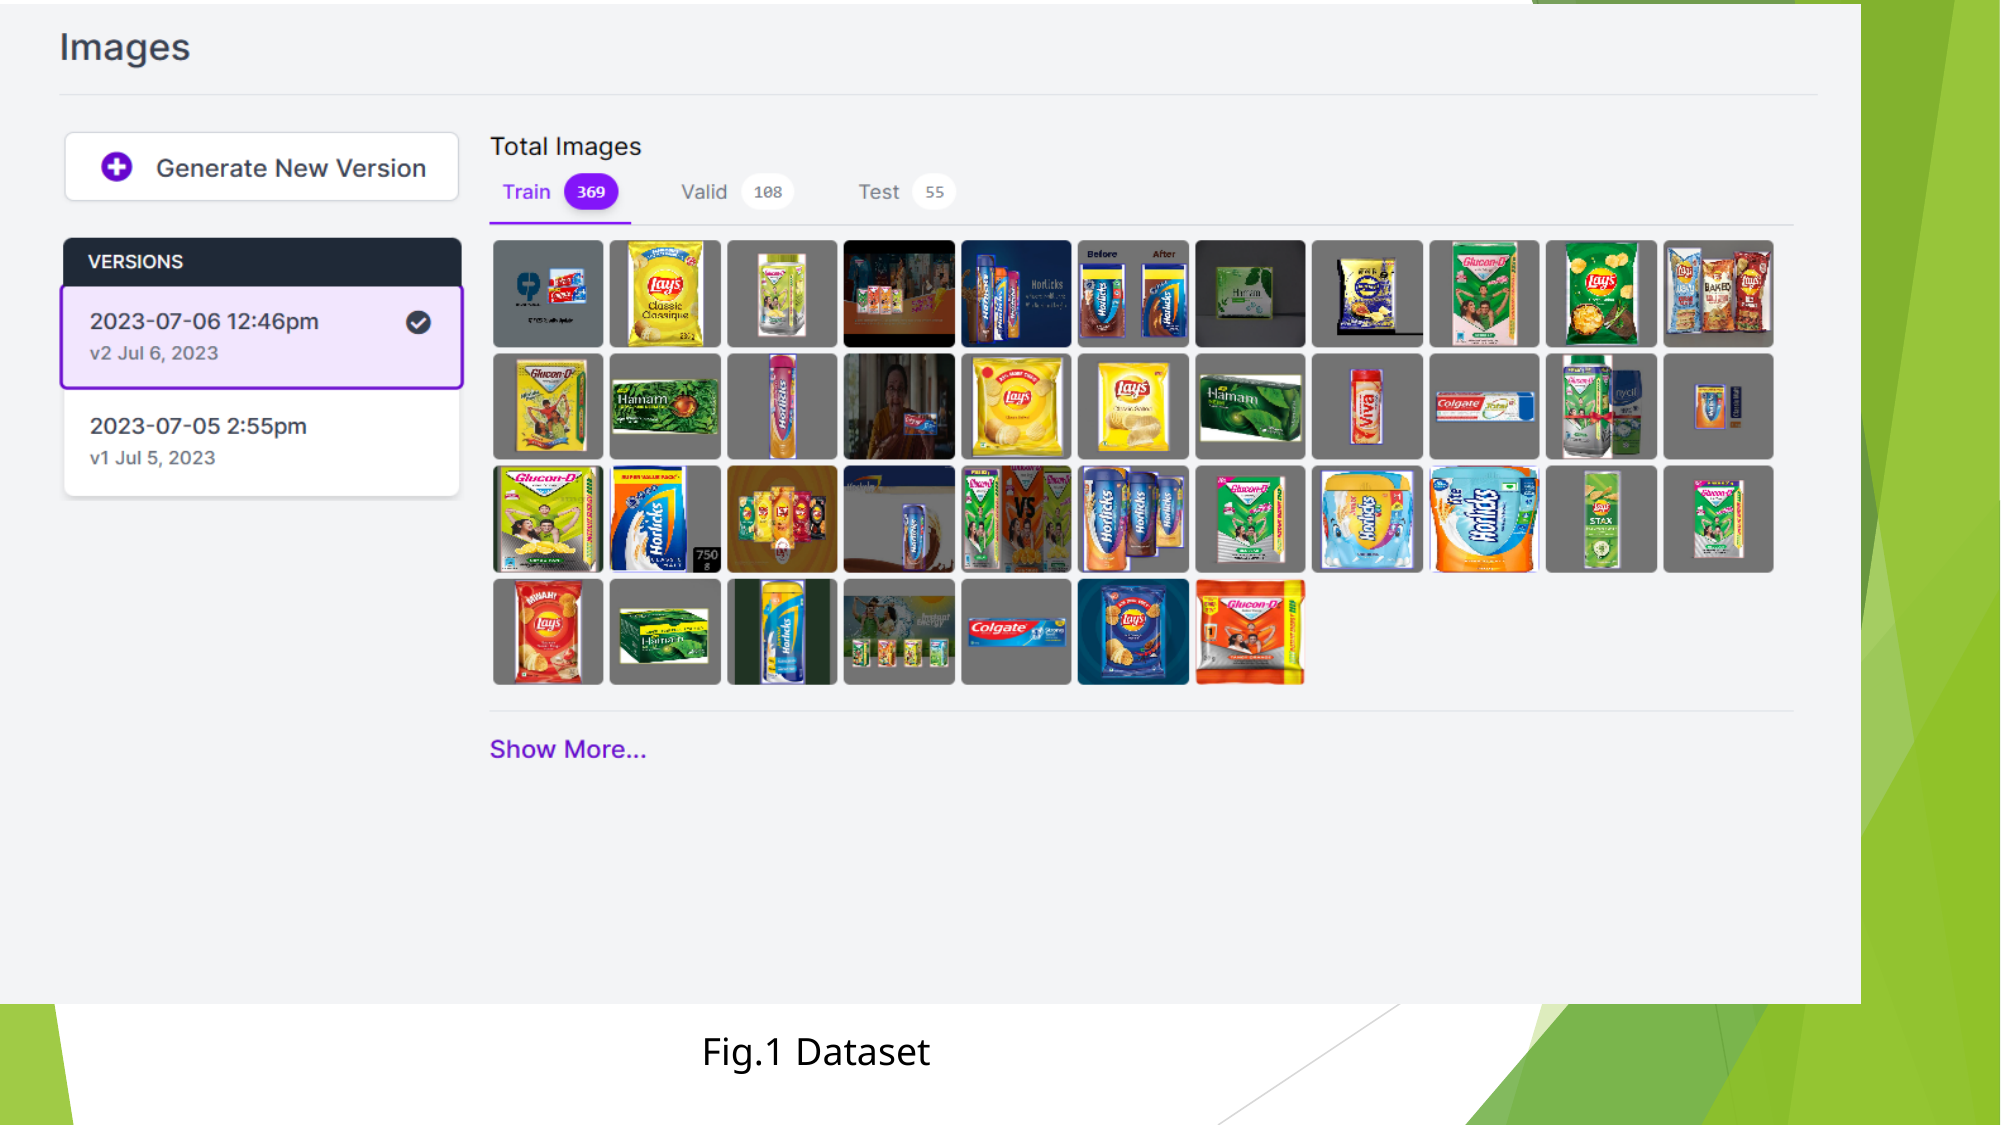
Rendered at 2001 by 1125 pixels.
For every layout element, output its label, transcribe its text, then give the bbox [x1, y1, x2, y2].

picture [0, 4, 1861, 1004]
text_box Fig.1 Dataset [442, 1020, 1191, 1081]
